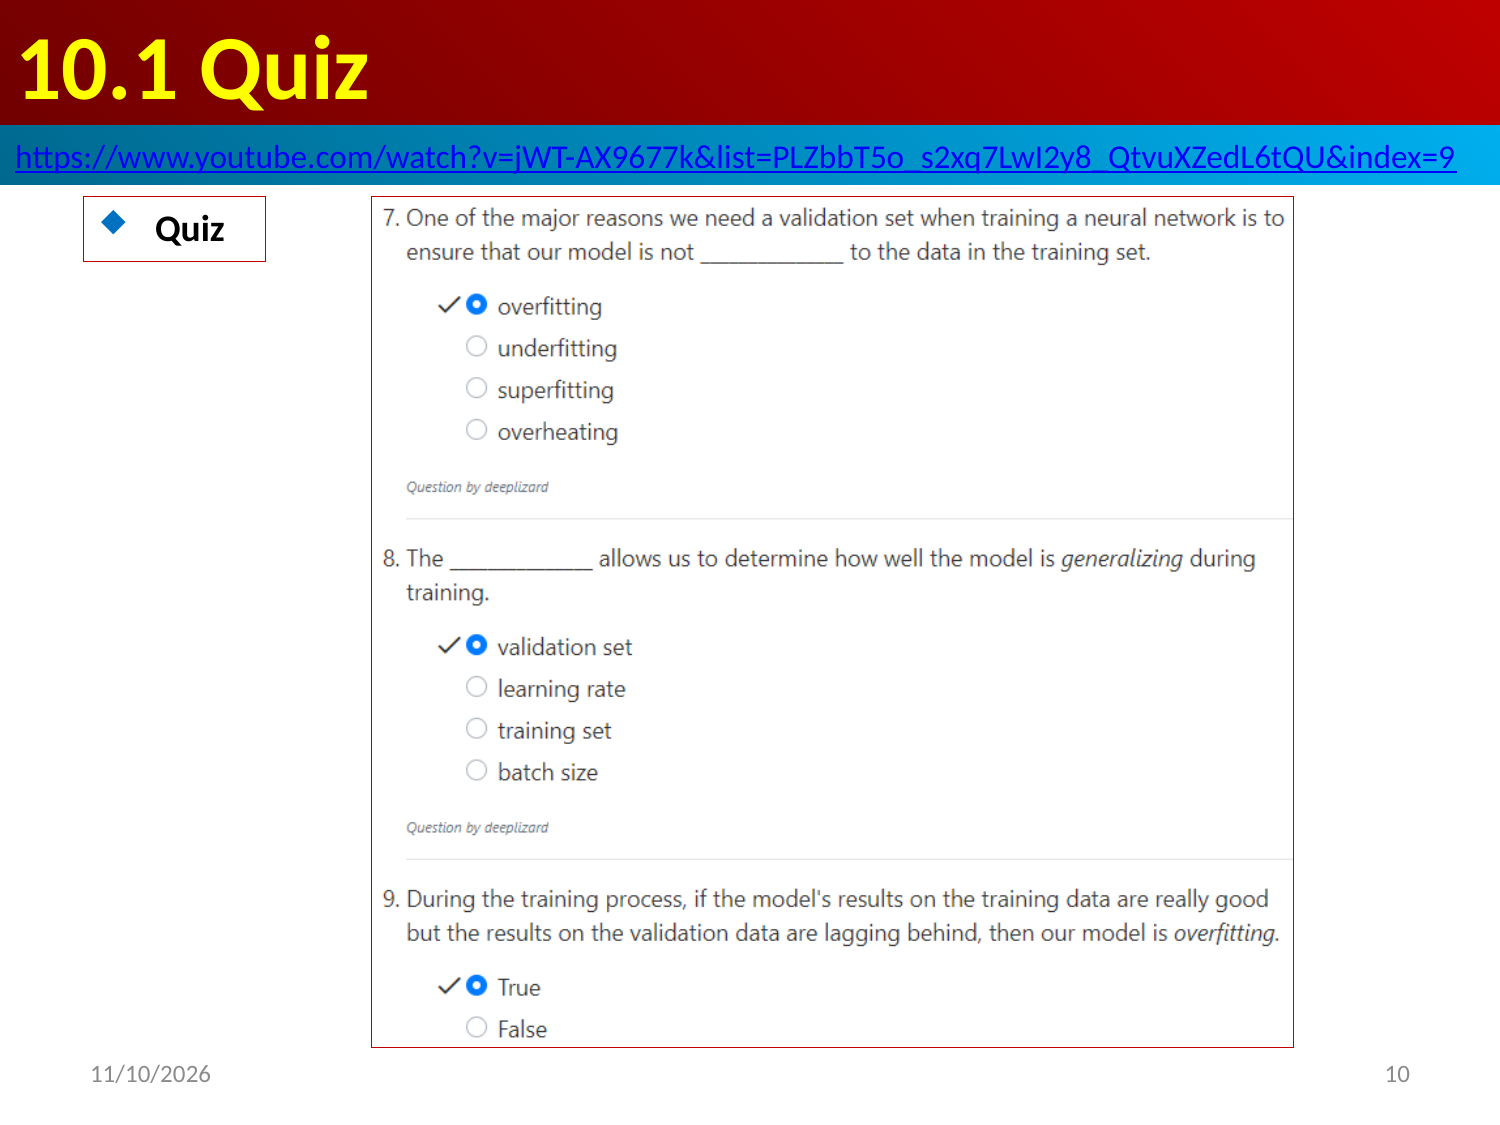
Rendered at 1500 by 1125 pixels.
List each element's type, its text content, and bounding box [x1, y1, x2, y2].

slide_number 10 [1074, 1042, 1425, 1103]
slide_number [75, 1042, 425, 1103]
text_box https://www.youtube.com/watch?v=jWT-AX9677k&list=PLZbbT5o_s2xq7LwI2y8_QtvuXZedL6tQU&index=9 [0, 125, 1500, 185]
title 10.1 Quiz [0, 0, 1500, 125]
picture [371, 195, 1294, 1048]
text_box Quiz [83, 196, 266, 262]
